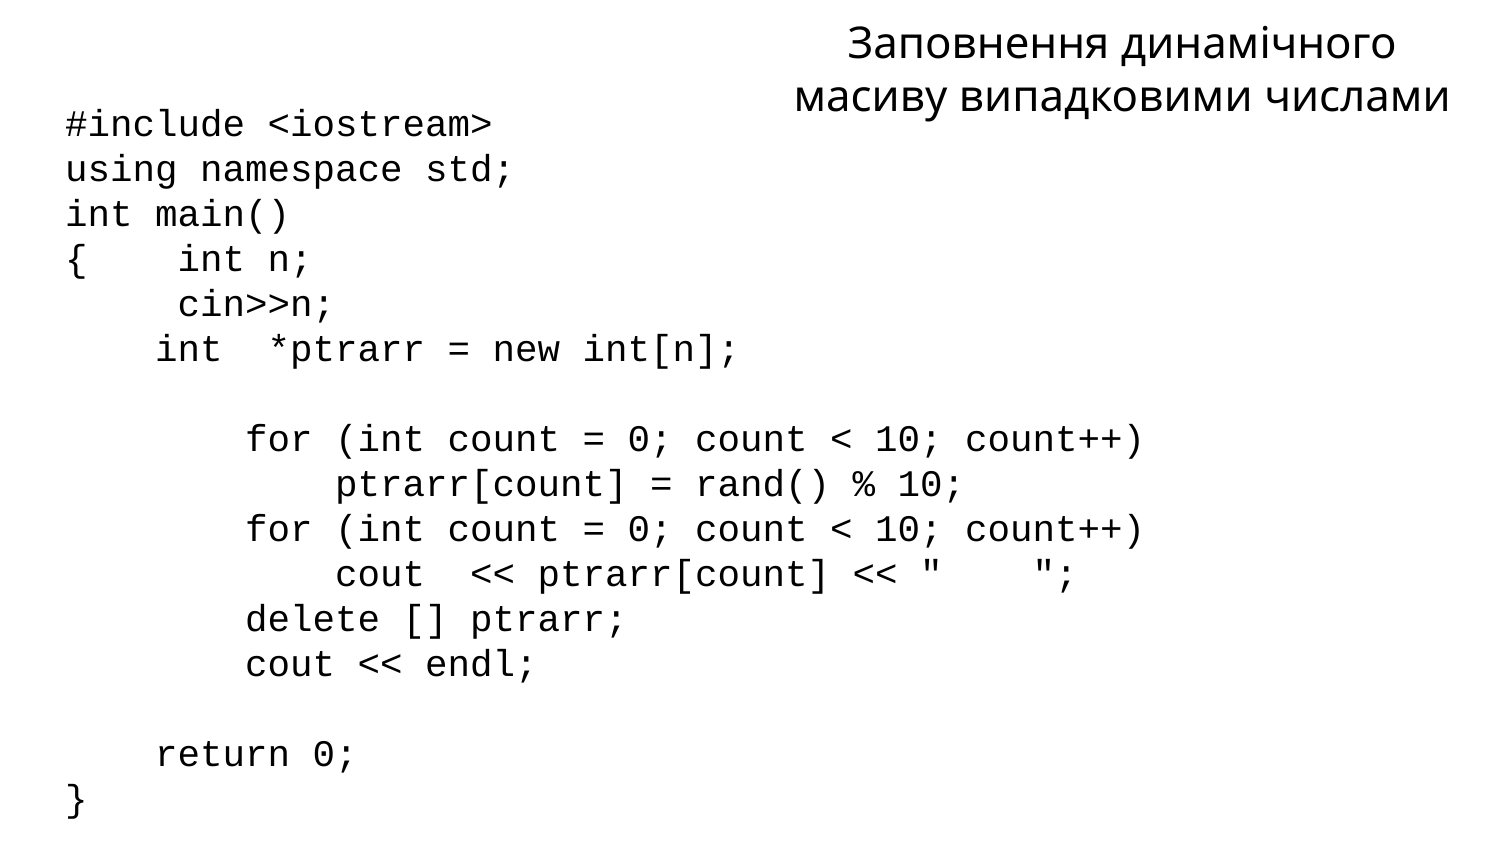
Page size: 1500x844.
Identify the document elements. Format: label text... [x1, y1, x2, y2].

text_box #include <iostream> using namespace std; int main() { int n; cin>>n; int *ptrarr = new int[n]; for (int count = 0; count < 10; count++) ptrarr[count] = rand() % 10; for (int count = 0; count < 10; count++) cout << ptrarr[count] << " "; delete [] ptrarr; cout << endl; return 0; } [50, 83, 1450, 687]
text_box Заповнення динамічного масиву випадковими числами [761, 0, 1484, 350]
